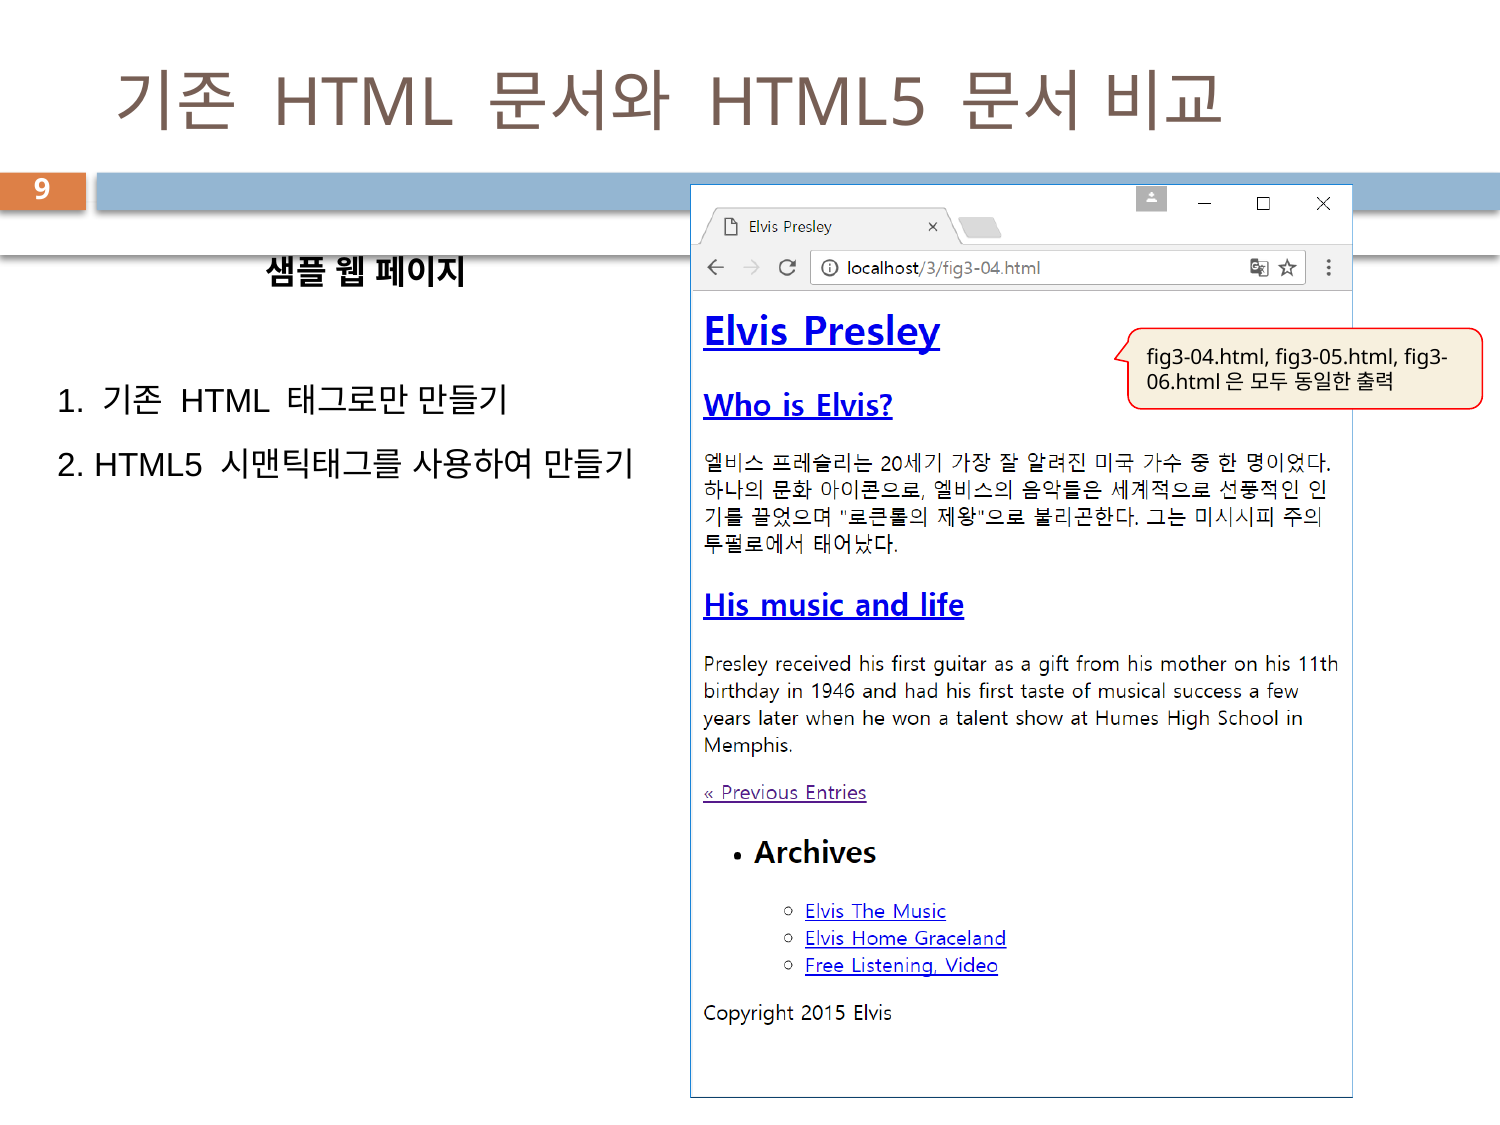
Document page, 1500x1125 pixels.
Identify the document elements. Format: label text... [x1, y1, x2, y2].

slide_number 9 [0, 170, 87, 211]
title 기존 HTML 문서와 HTML5 문서 비교 [99, 37, 1438, 161]
text_box 샘플 웹 페이지 1. 기존 HTML 태그로만 만들기 2. HTML5 시맨틱태그를 사용하여 만들기 [42, 219, 684, 490]
picture [690, 184, 1353, 1098]
text_box fig3-04.html, fig3-05.html, fig3-06.html은 모두 동일한 출력 [1358, 326, 1484, 411]
